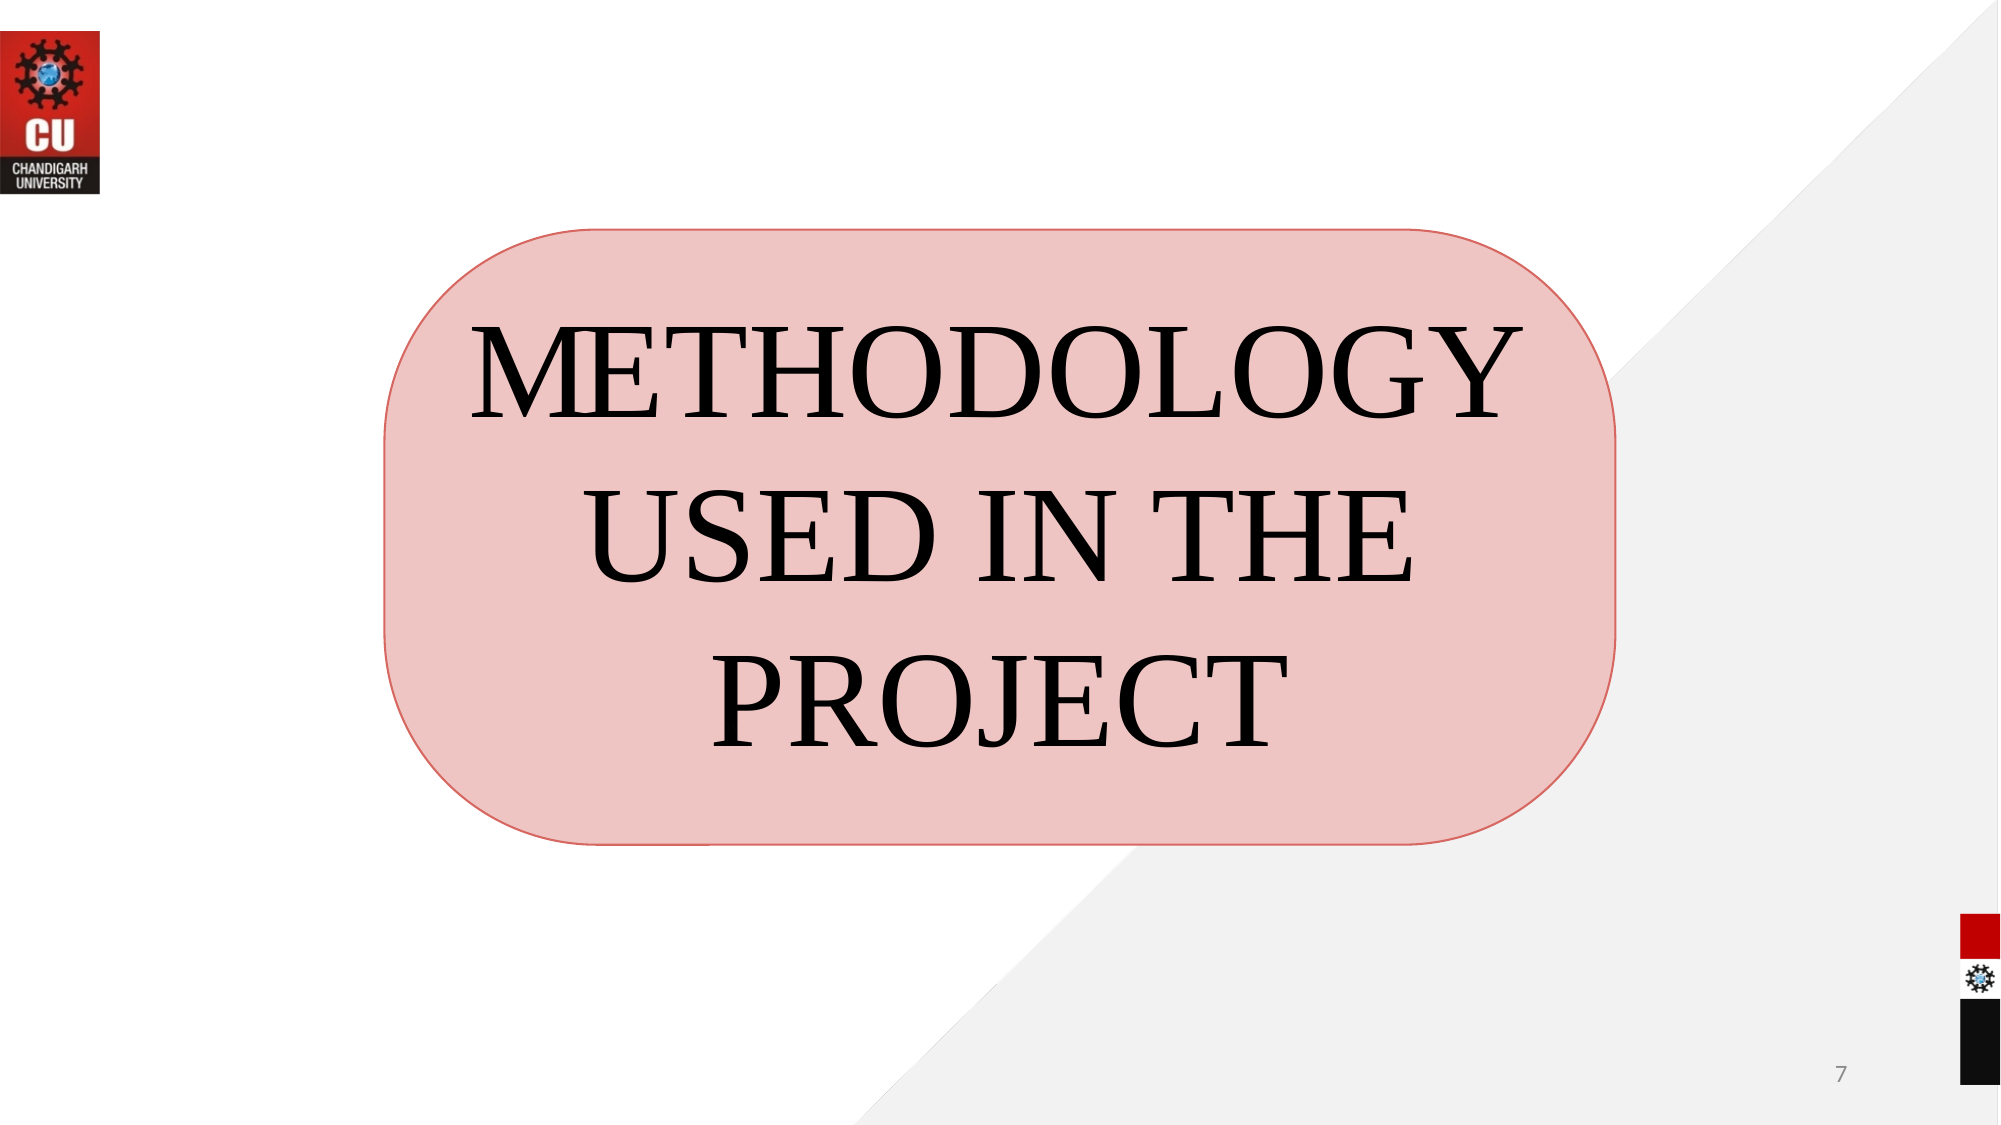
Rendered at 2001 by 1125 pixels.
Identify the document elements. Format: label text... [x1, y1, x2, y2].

text_box The following methodology is being used in the project Step 1:- Selecting the library to work with human hand gestures and working out how it would fit in the project. Step 2:- Finding the best possible way to combine Mediapipe with OpenCV to capture frames and recognise Hand Gestures. Step 3:- Using the recognised hand gestures to perform various computer mouse functionalities. Step 4:- Debugging and making sure that everything works and exceptions are handled properly. [144, 688, 1014, 823]
text_box [151, 682, 994, 688]
text_box [1547, 284, 1617, 790]
text_box ETHODOLOGY USED IN THE PROJECT [453, 272, 1547, 947]
slide_number 7 [1412, 1042, 1863, 1103]
picture [0, 0, 2001, 1125]
text_box [383, 284, 453, 682]
text_box [467, 228, 1533, 272]
